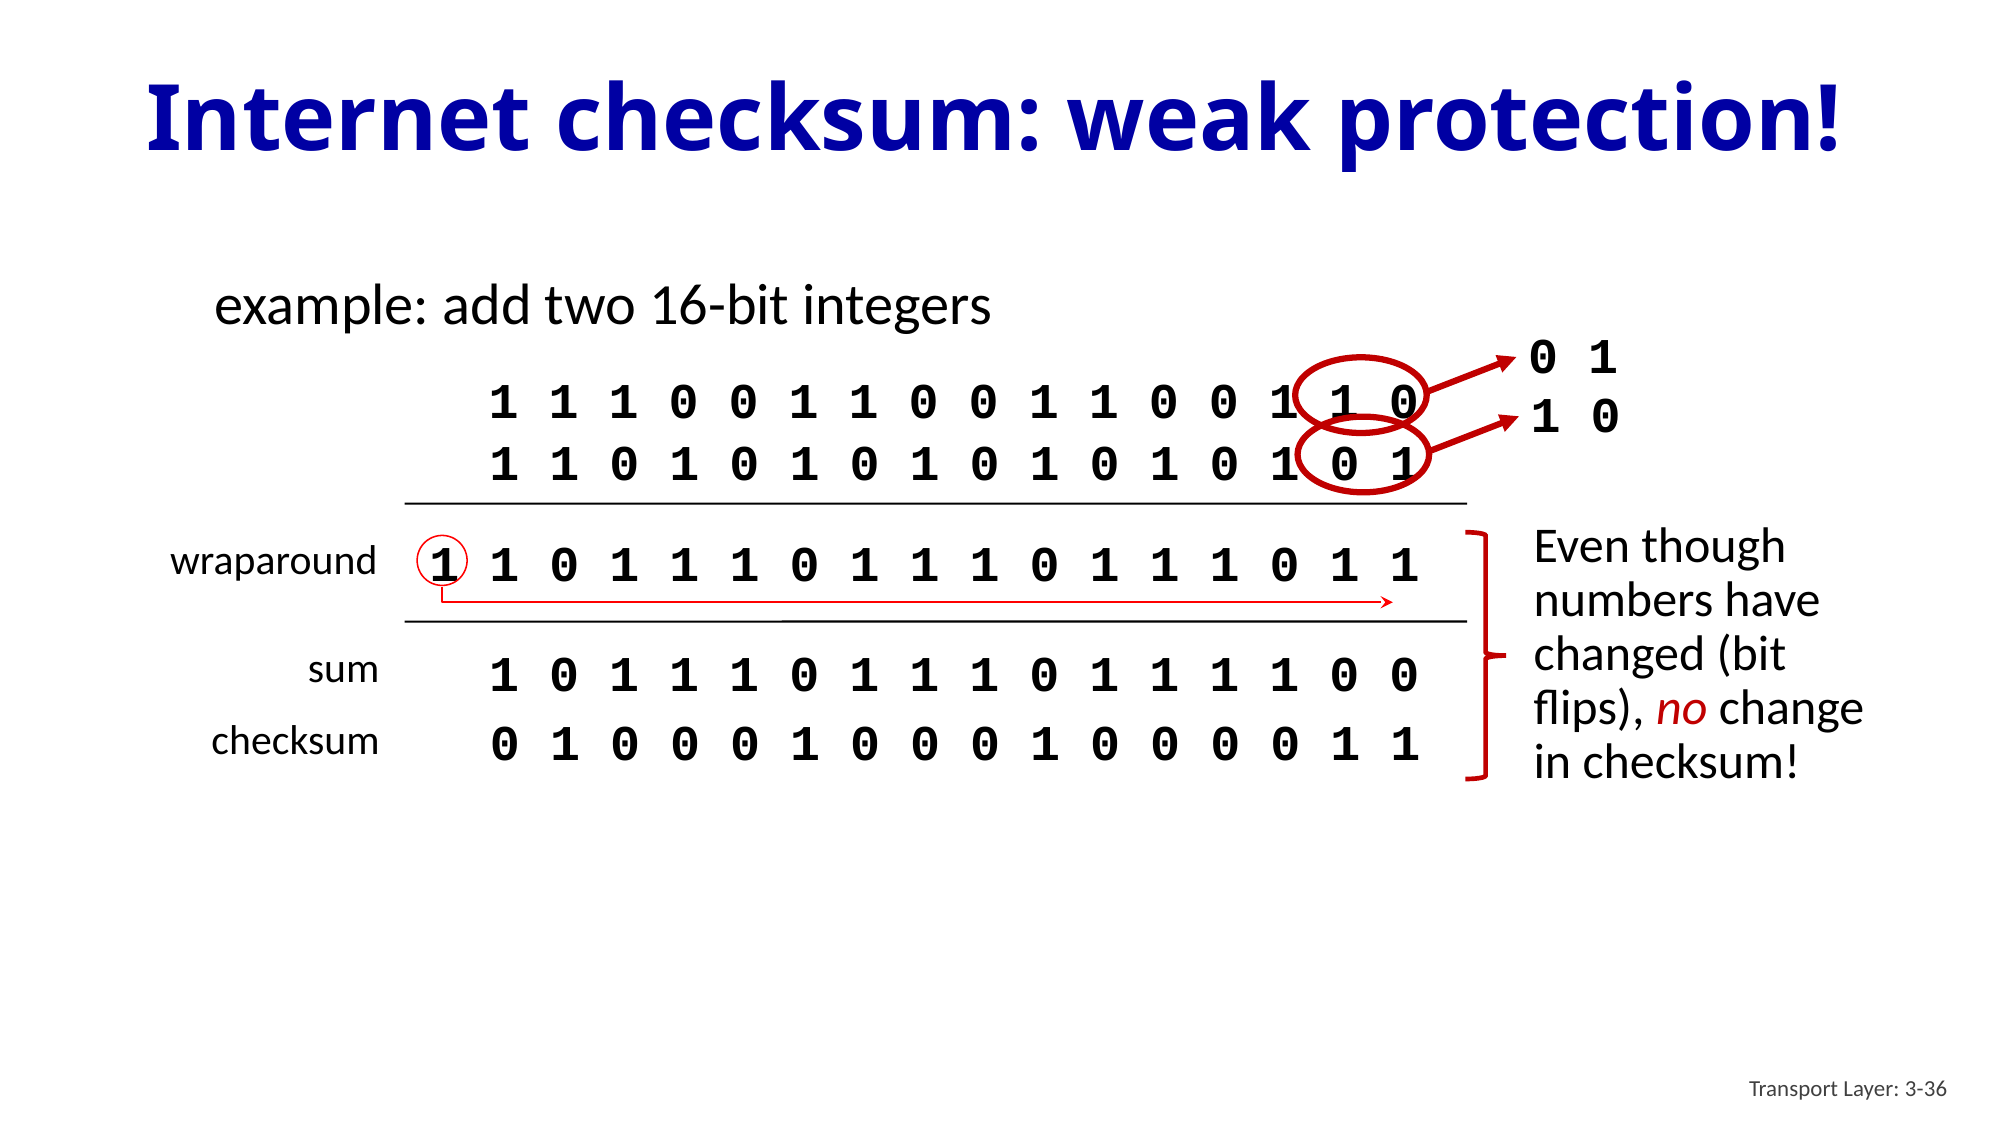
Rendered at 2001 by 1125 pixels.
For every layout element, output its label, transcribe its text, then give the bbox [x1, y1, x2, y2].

text_box checksum [196, 710, 395, 771]
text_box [154, 525, 1465, 710]
text_box 1 1 0 1 0 1 0 1 0 1 0 1 0 1 0 1 [474, 423, 1435, 499]
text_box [1297, 375, 1667, 493]
slide_number Transport Layer: 3-36 [1512, 1056, 1963, 1117]
title Internet checksum: weak protection! [131, 47, 1952, 195]
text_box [1295, 316, 1665, 434]
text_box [1465, 512, 1914, 800]
text_box 1 1 1 0 0 1 1 0 0 1 1 0 0 1 1 0 [473, 361, 1295, 437]
text_box example: add two 16-bit integers [199, 238, 1475, 525]
text_box 0 1 0 0 0 1 0 0 0 1 0 0 0 0 1 1 [415, 710, 1435, 779]
